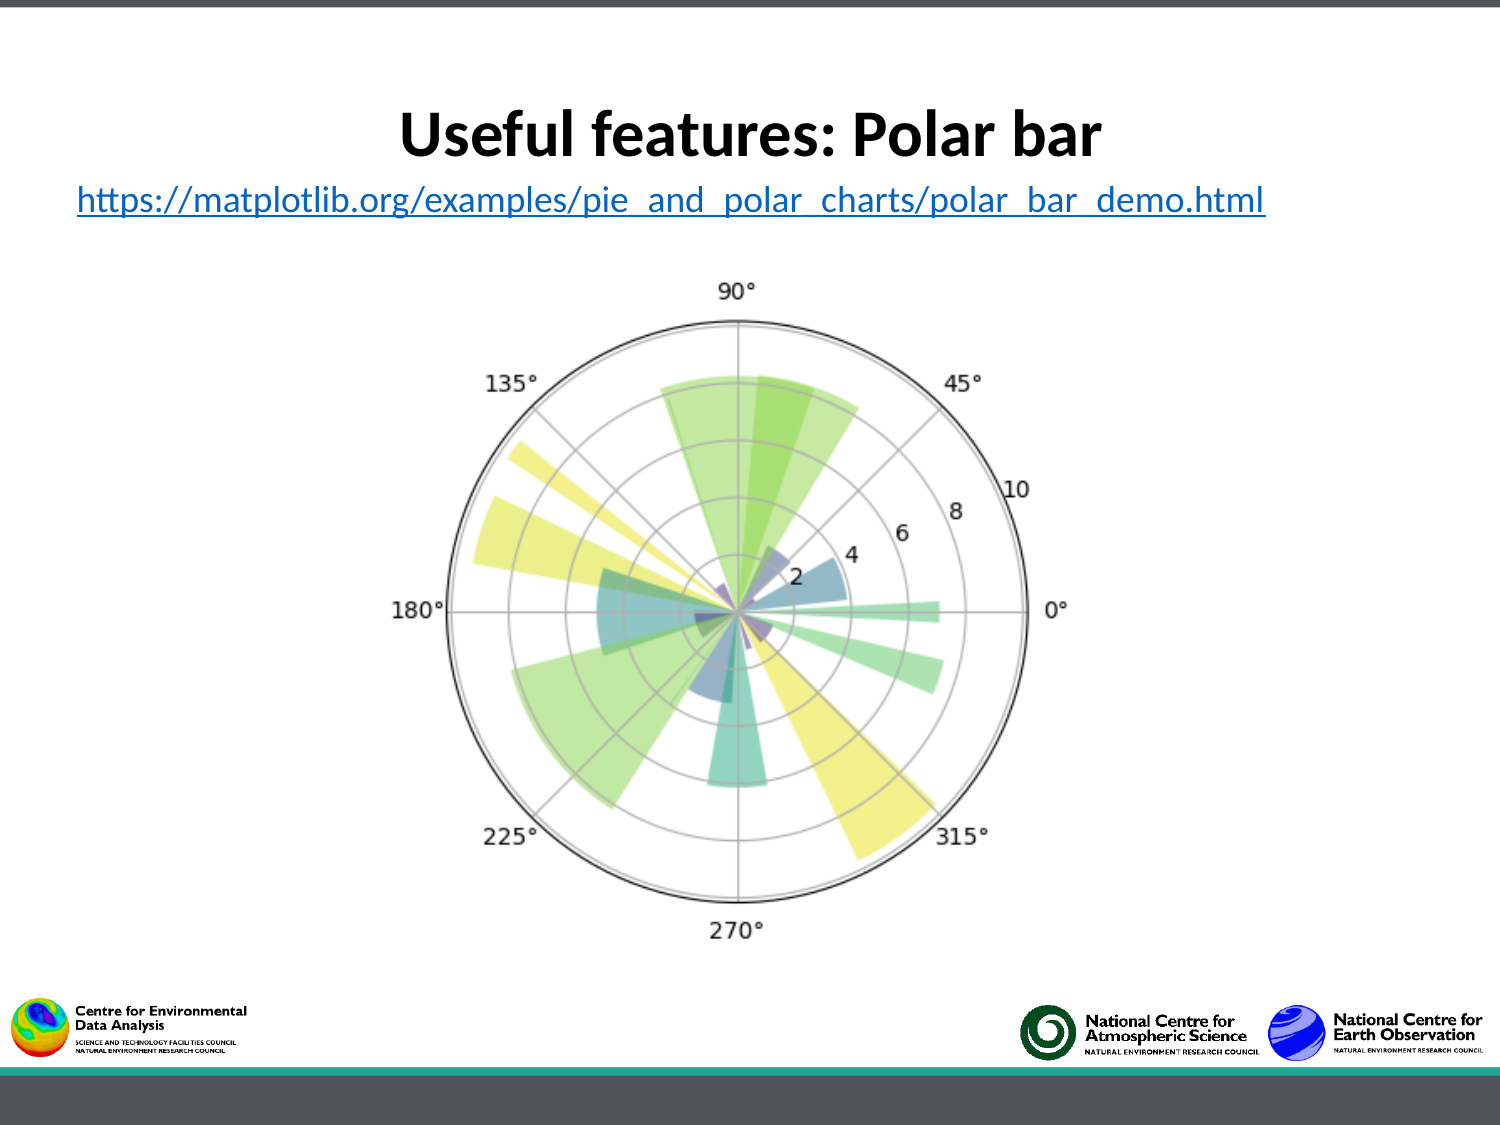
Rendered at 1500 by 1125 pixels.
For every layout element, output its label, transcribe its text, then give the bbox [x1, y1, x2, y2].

list https://matplotlib.org/examples/pie_and_polar_charts/polar_bar_demo.html [61, 172, 1443, 887]
title Useful features: Polar bar [61, 62, 1443, 172]
picture [0, 0, 1500, 1125]
